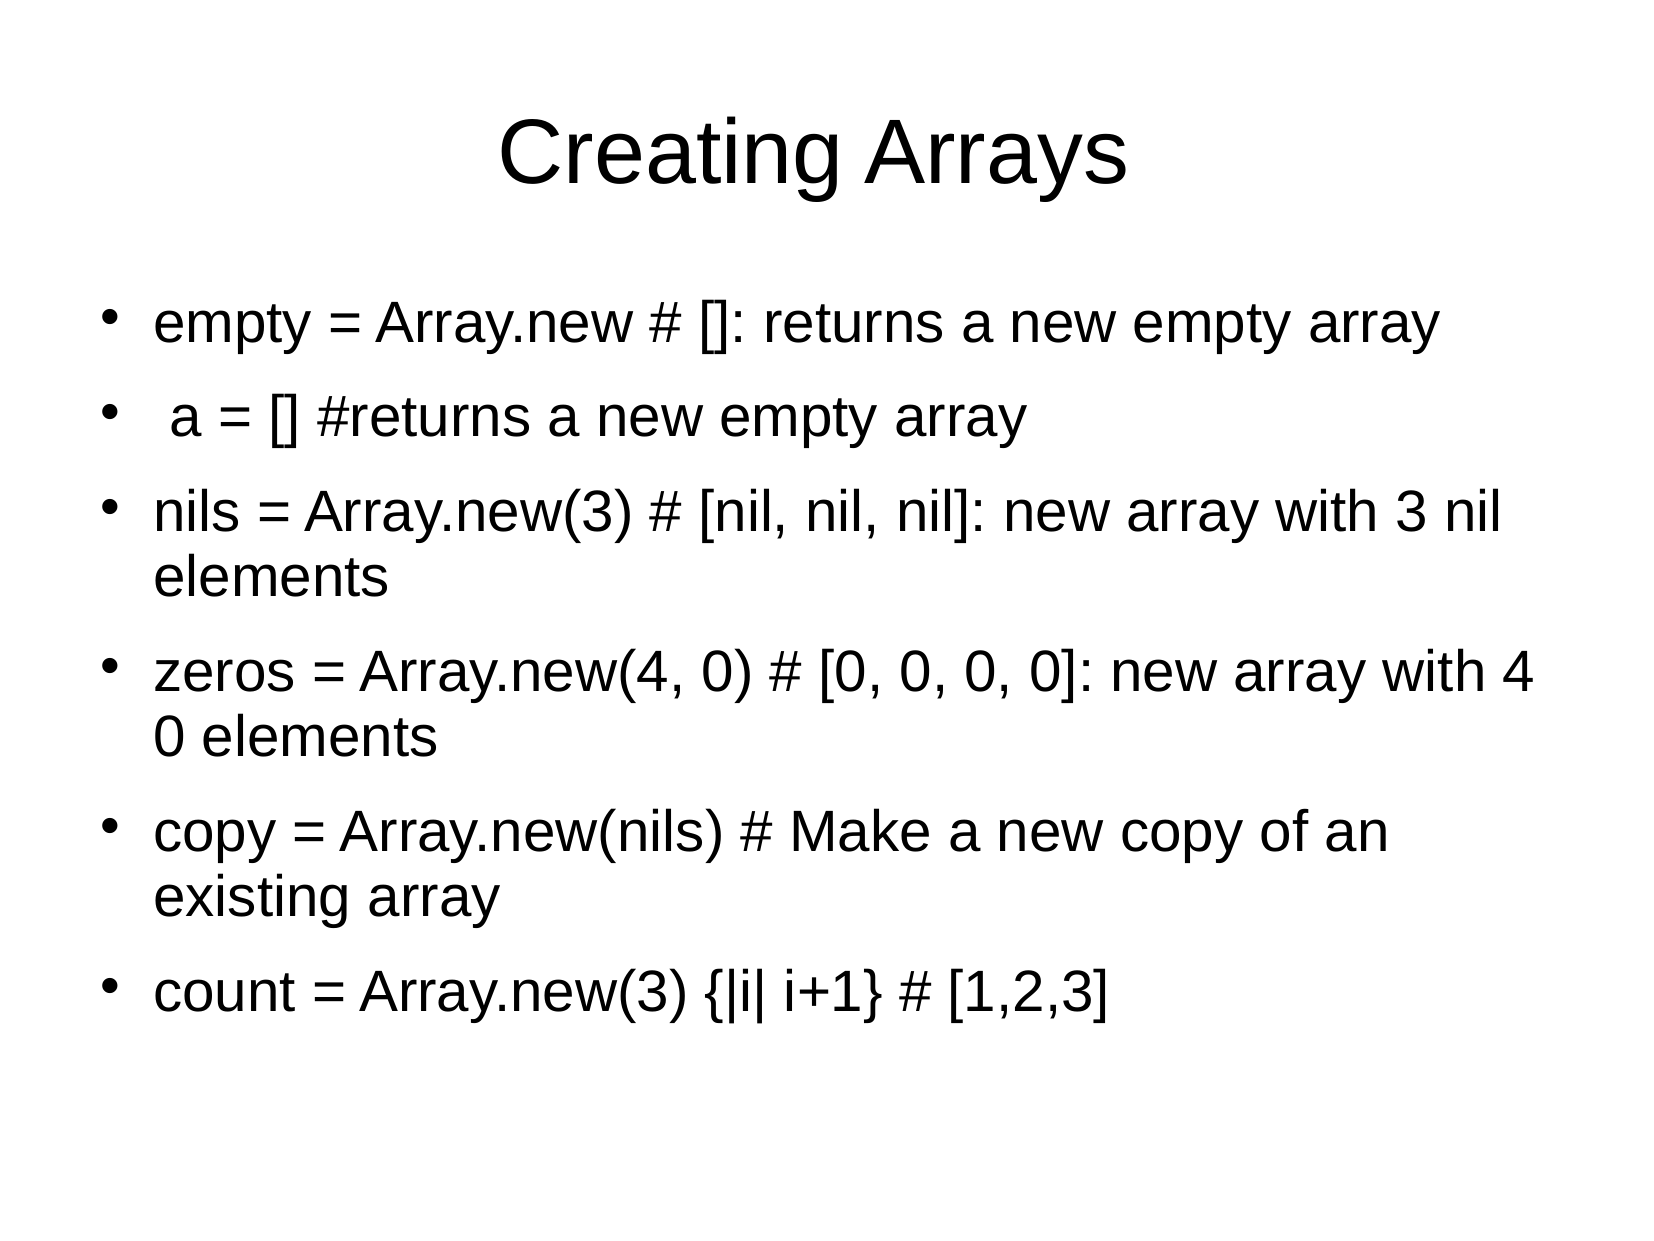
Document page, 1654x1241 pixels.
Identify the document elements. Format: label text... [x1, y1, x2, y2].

title Creating Arrays [82, 49, 1571, 257]
list empty = Array.new # []: returns a new empty array a = [] #returns a new empty array nils = Array.new(3) # [nil, nil, nil]: new array with 3 nil elements zeros = Array.new(4, 0) # [0, 0, 0, 0]: new array with 4 0 elements copy = Array.new(nils) # Make a new copy of an existing array count = Array.new(3) {|i| i+1} # [1,2,3] [82, 290, 1571, 1109]
